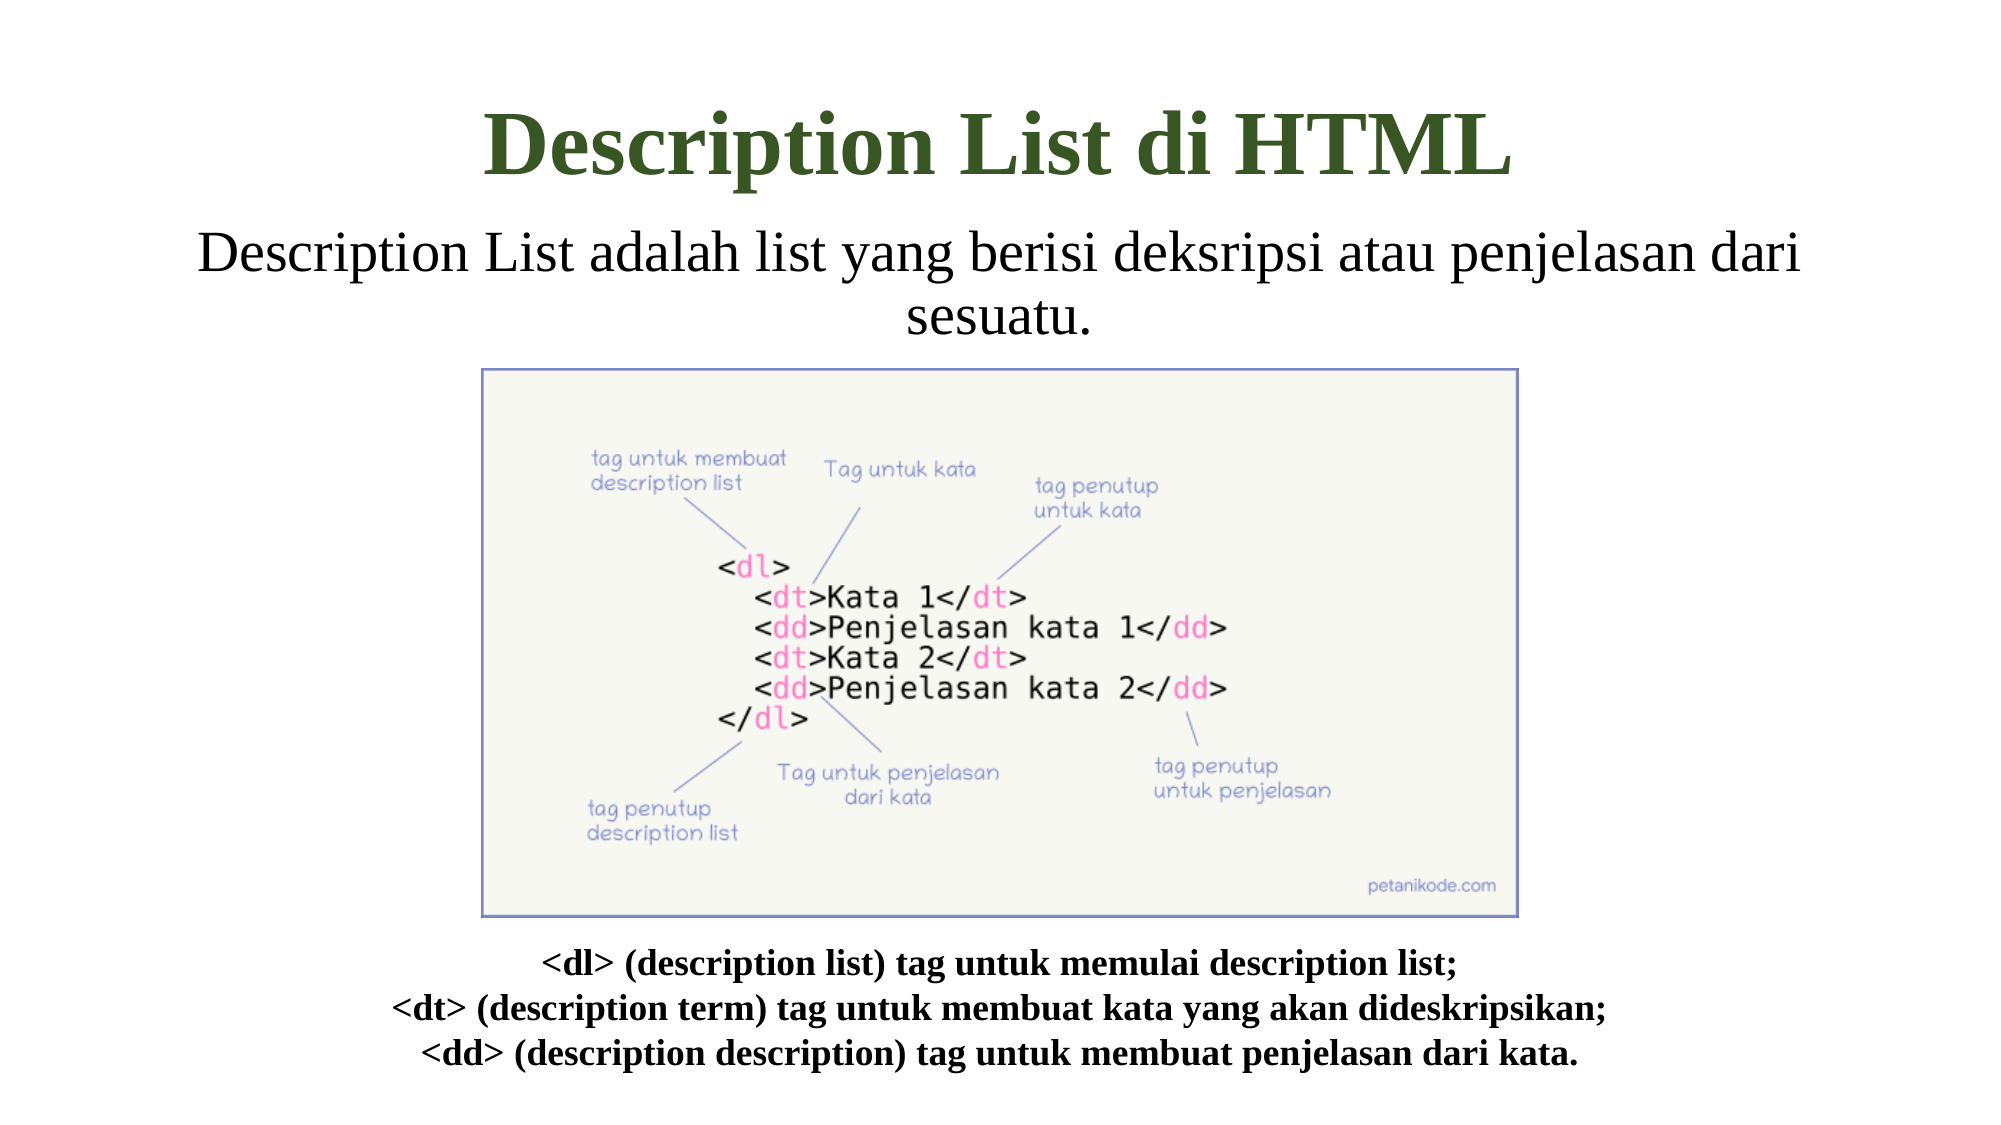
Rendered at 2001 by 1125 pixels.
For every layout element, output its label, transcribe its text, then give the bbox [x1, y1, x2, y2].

title Description List di HTML [137, 36, 1863, 214]
list Description List adalah list yang berisi deksripsi atau penjelasan dari sesuatu. [137, 214, 1863, 448]
picture [481, 368, 1519, 918]
text_box <dl> (description list) tag untuk memulai description list; <dt> (description term) tag untuk membuat kata yang akan dideskripsikan; <dd> (description description) tag untuk membuat penjelasan dari kata. [316, 931, 1684, 1081]
